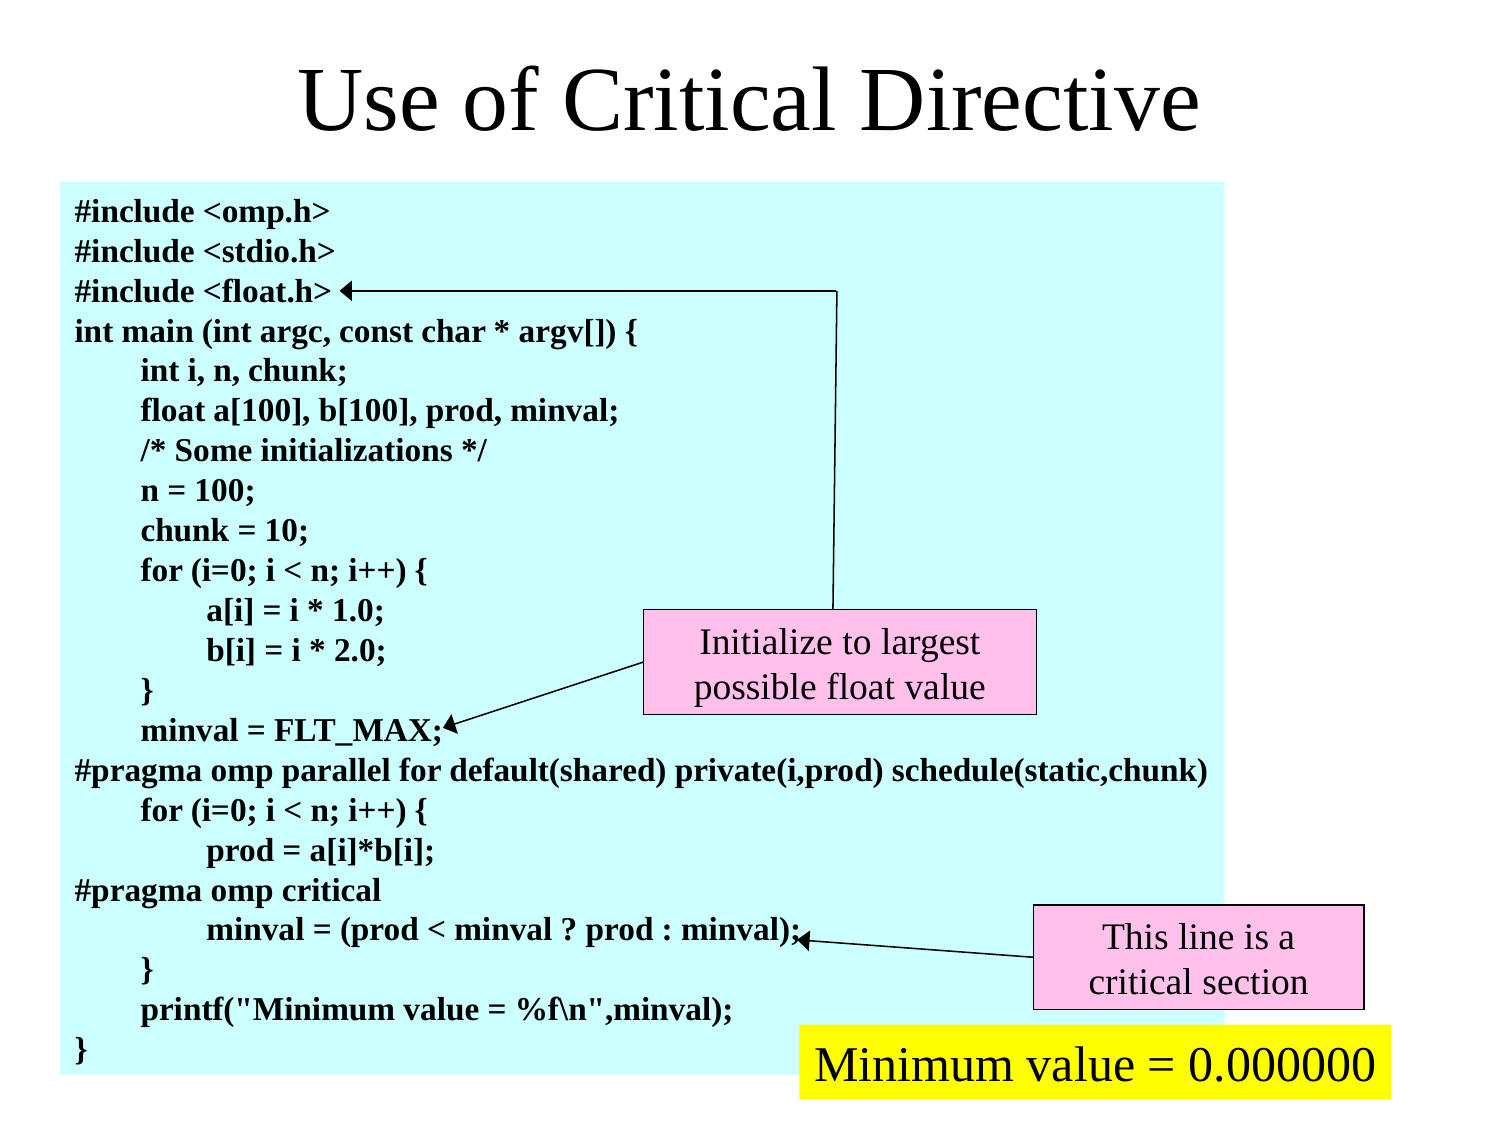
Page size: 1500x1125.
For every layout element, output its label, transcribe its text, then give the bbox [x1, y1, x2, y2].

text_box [442, 662, 644, 729]
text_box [832, 297, 838, 622]
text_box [796, 939, 1034, 959]
text_box #include <omp.h> #include <stdio.h> #include <float.h> int main (int argc, const char * argv[]) { int i, n, chunk; float a[100], b[100], prod, minval; /* Some initializations */ n = 100; chunk = 10; for (i=0; i < n; i++) { a[i] = i * 1.0; b[i] = i * 2.0; } minval = FLT_MAX; #pragma omp parallel for default(shared) private(i,prod) schedule(static,chunk) for (i=0; i < n; i++) { prod = a[i]*b[i]; #pragma omp critical minval = (prod < minval ? prod : minval); } printf("Minimum value = %f\n",minval); } [59, 181, 1225, 1075]
text_box Minimum value = 0.000000 [799, 1024, 1392, 1100]
text_box Initialize to largest possible float value [643, 609, 1037, 715]
text_box This line is a critical section [1033, 904, 1365, 1010]
title Use of Critical Directive [112, 0, 1388, 188]
